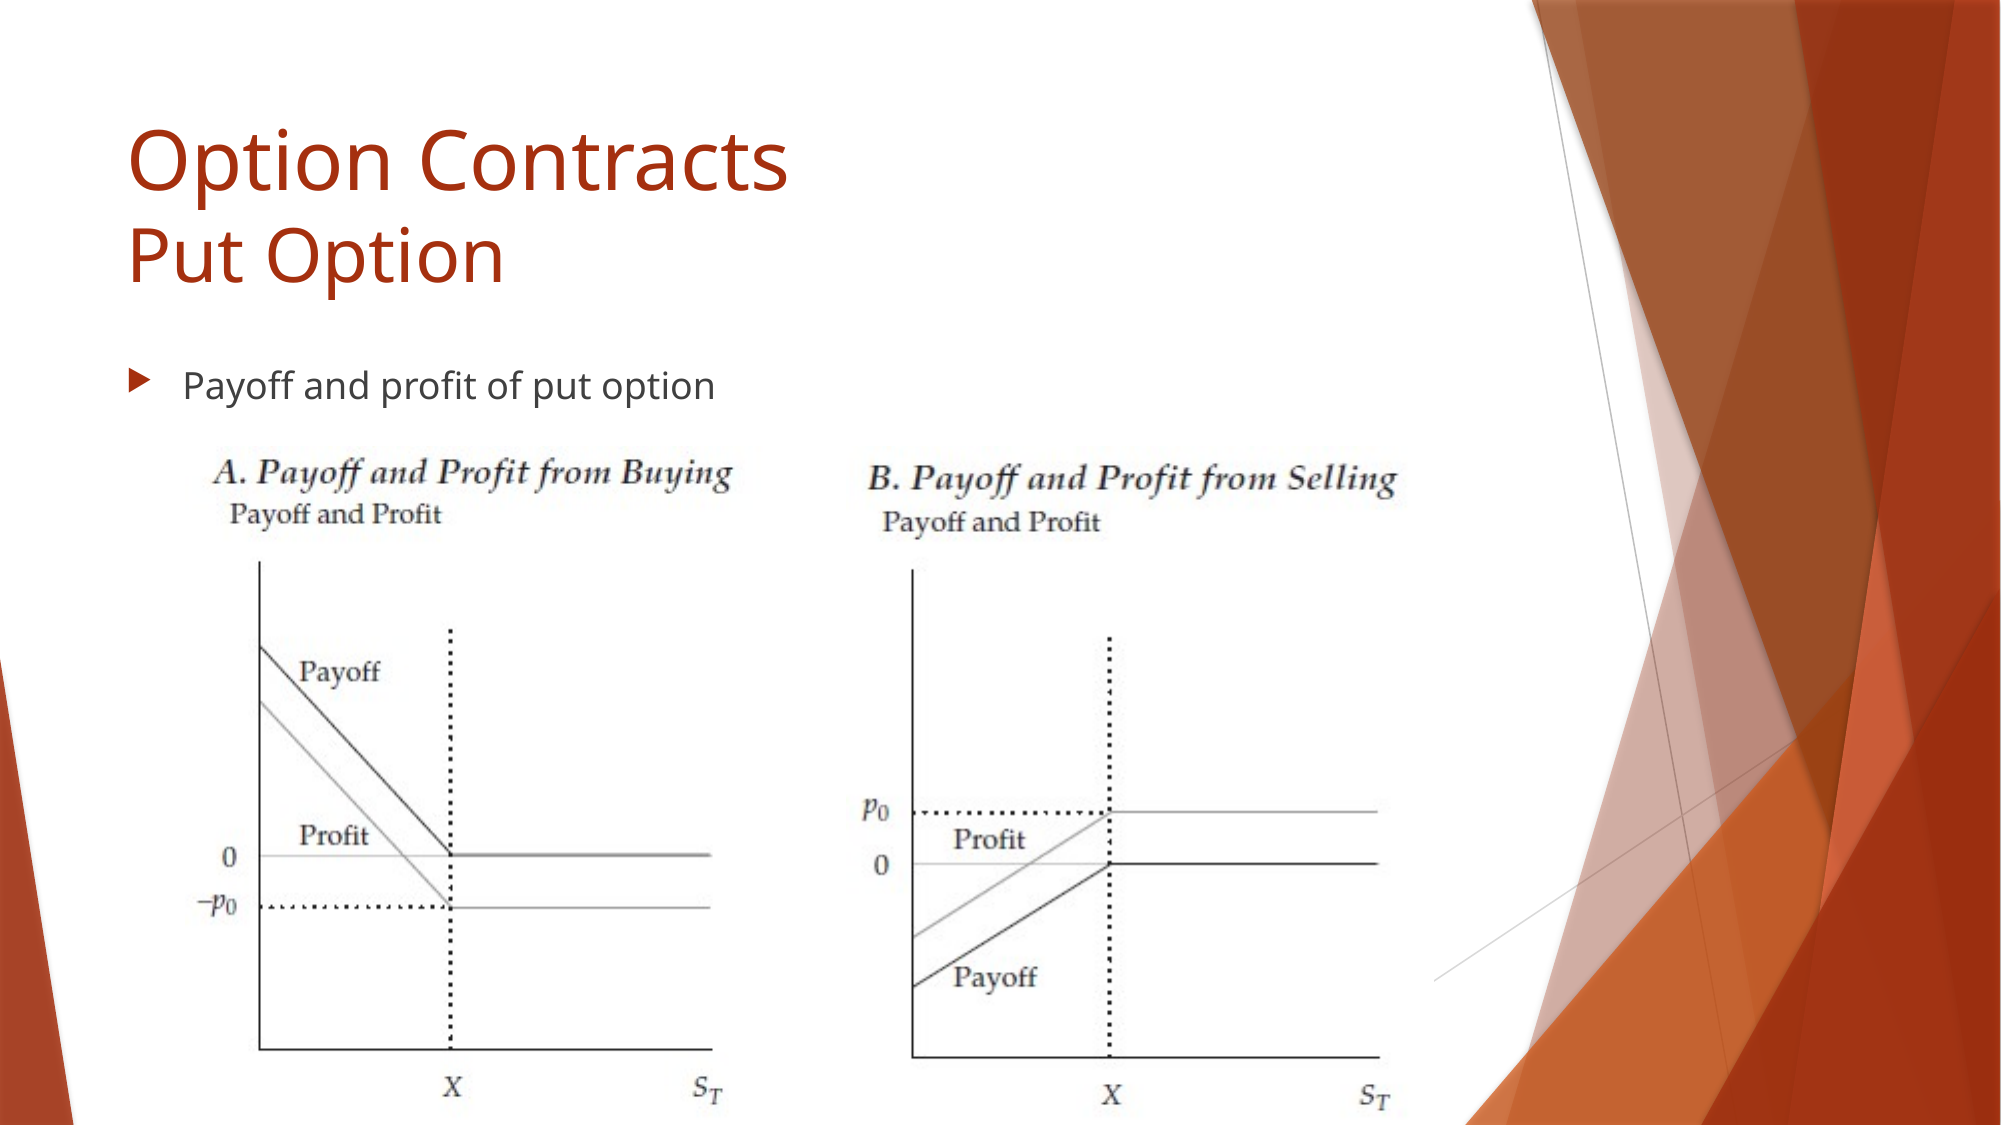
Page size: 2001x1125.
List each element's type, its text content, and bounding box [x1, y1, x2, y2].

title Option Contracts Put Option [111, 99, 1522, 317]
list Payoff and profit of put option [111, 354, 1522, 992]
picture [845, 445, 1434, 1125]
picture [184, 445, 773, 1125]
